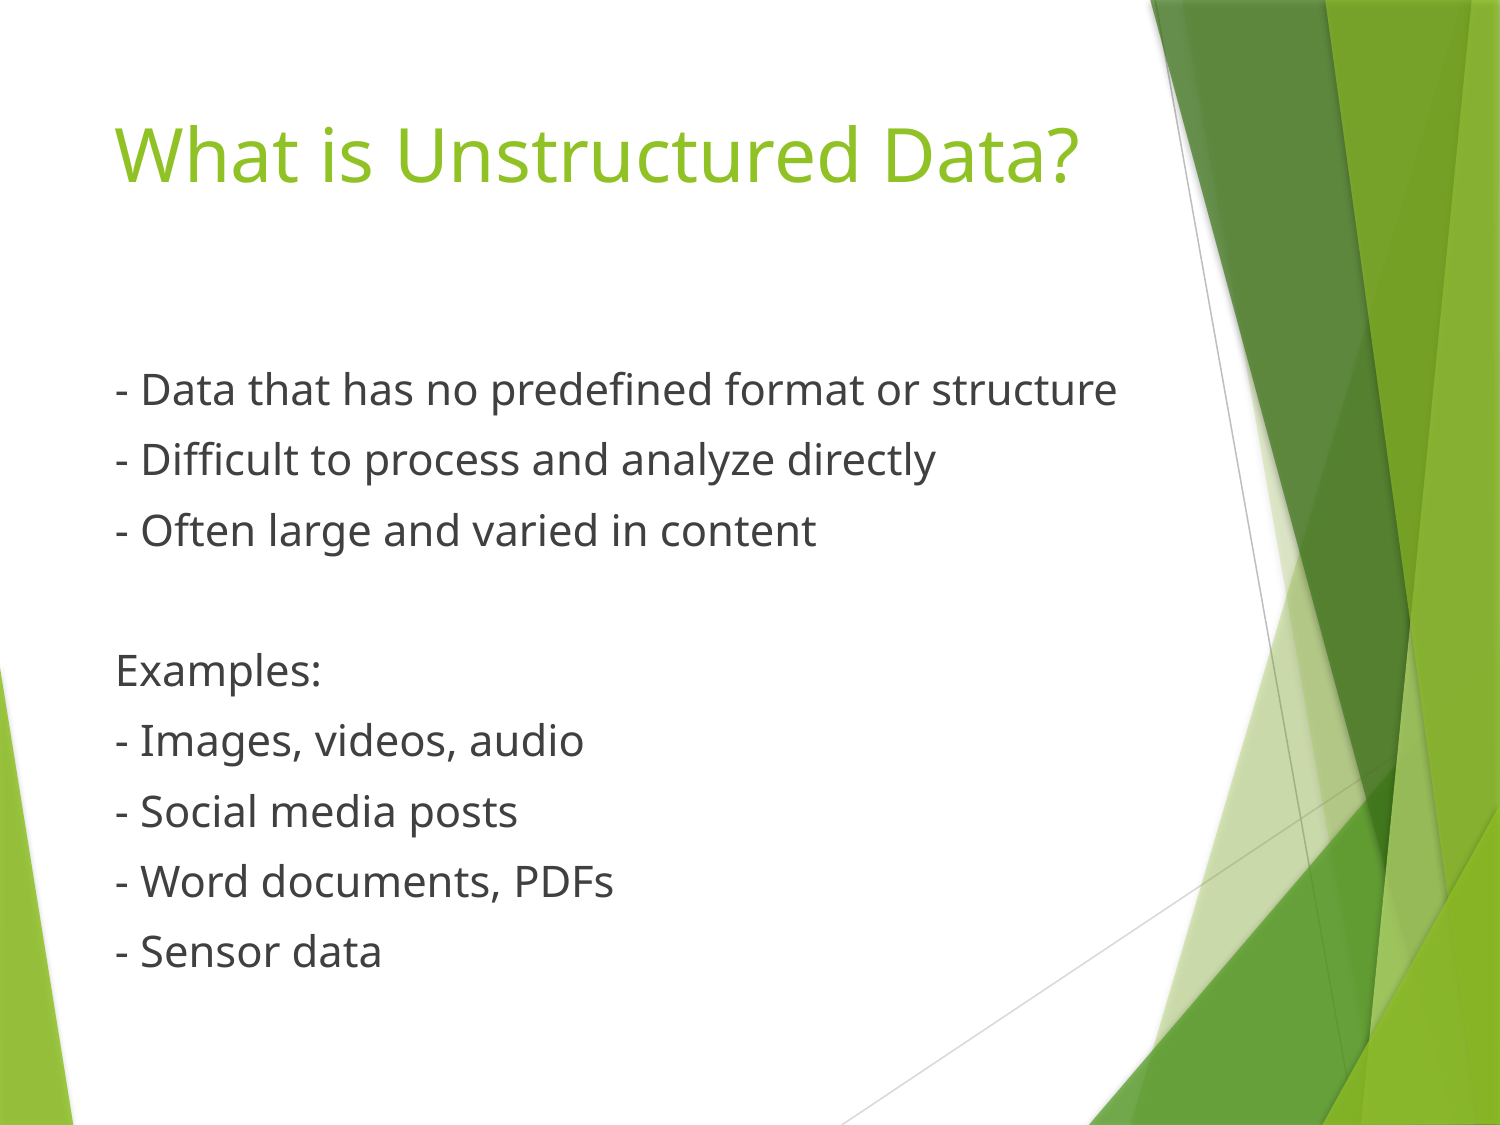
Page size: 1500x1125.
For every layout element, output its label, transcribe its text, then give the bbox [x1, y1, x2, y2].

title What is Unstructured Data? [99, 99, 1142, 317]
list - Data that has no predefined format or structure - Difficult to process and analyze directly - Often large and varied in content Examples: - Images, videos, audio - Social media posts - Word documents, PDFs - Sensor data [99, 354, 1142, 992]
